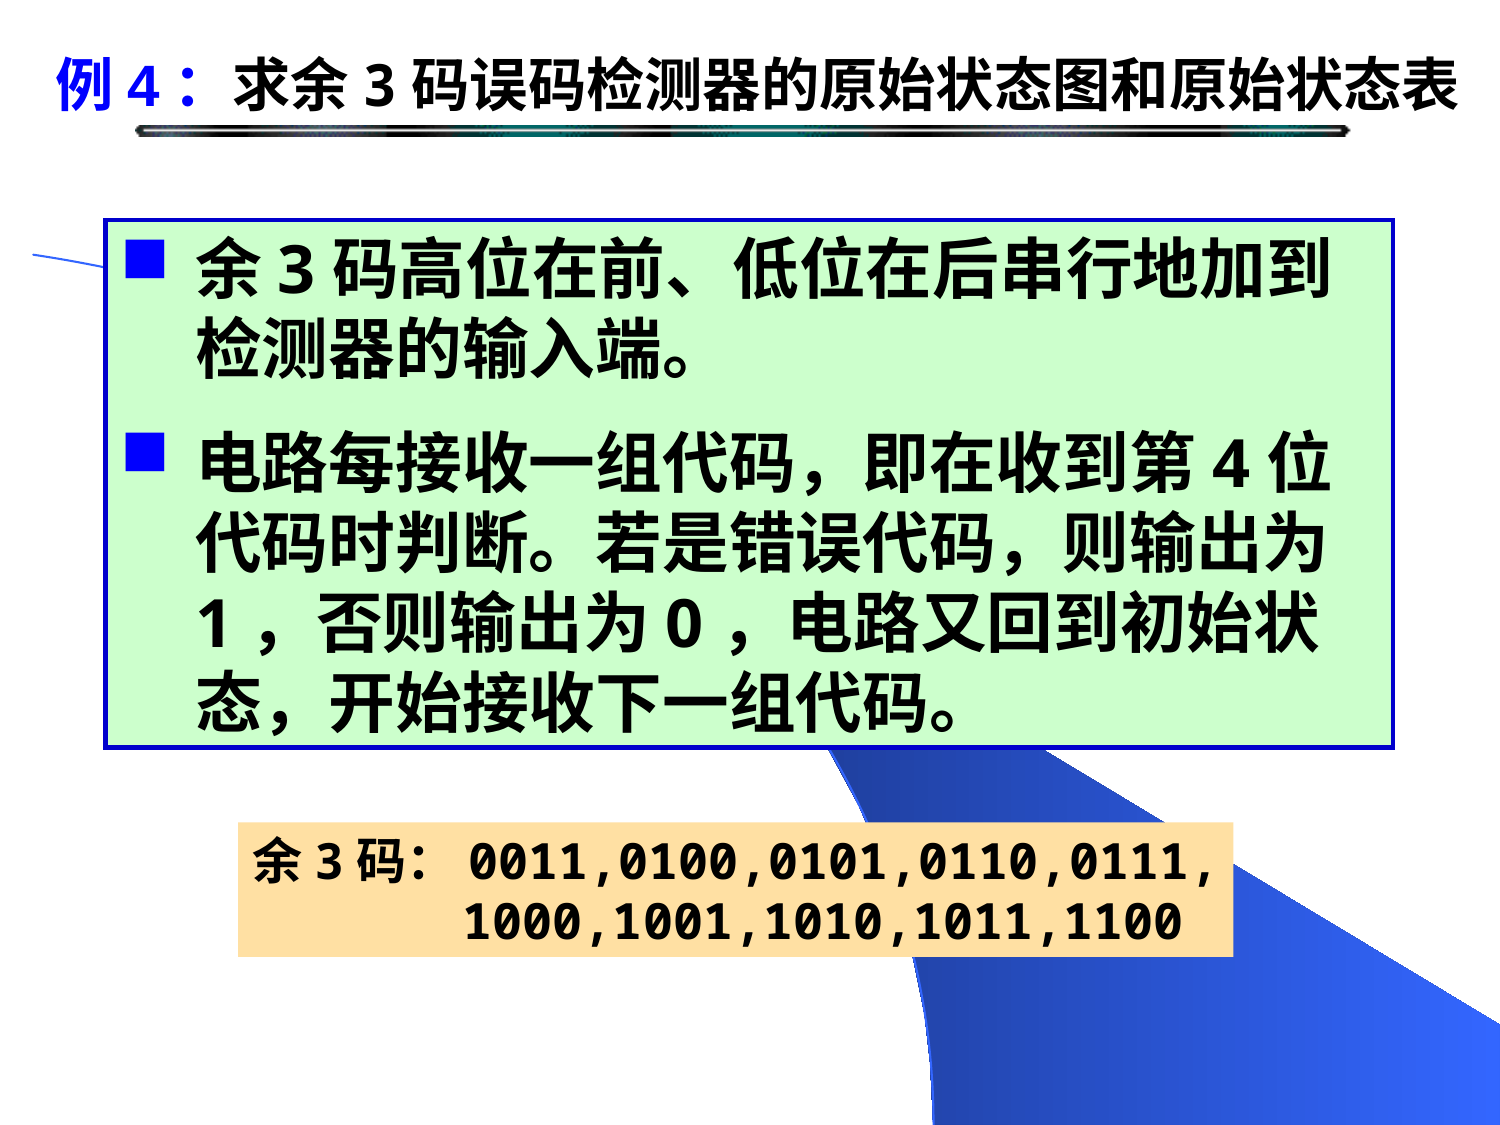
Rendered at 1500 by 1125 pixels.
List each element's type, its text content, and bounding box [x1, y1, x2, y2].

text_box 余3码高位在前、低位在后串行地加到检测器的输入端。 电路每接收一组代码，即在收到第4位代码时判断。若是错误代码，则输出为1，否则输出为0，电路又回到初始状态，开始接收下一组代码。 [105, 219, 1393, 748]
picture [135, 125, 1353, 138]
text_box 例4：求余3码误码检测器的原始状态图和原始状态表 [0, 40, 1500, 126]
text_box 余3码：0011,0100,0101,0110,0111, 1000,1001,1010,1011,1100 [238, 822, 1234, 957]
